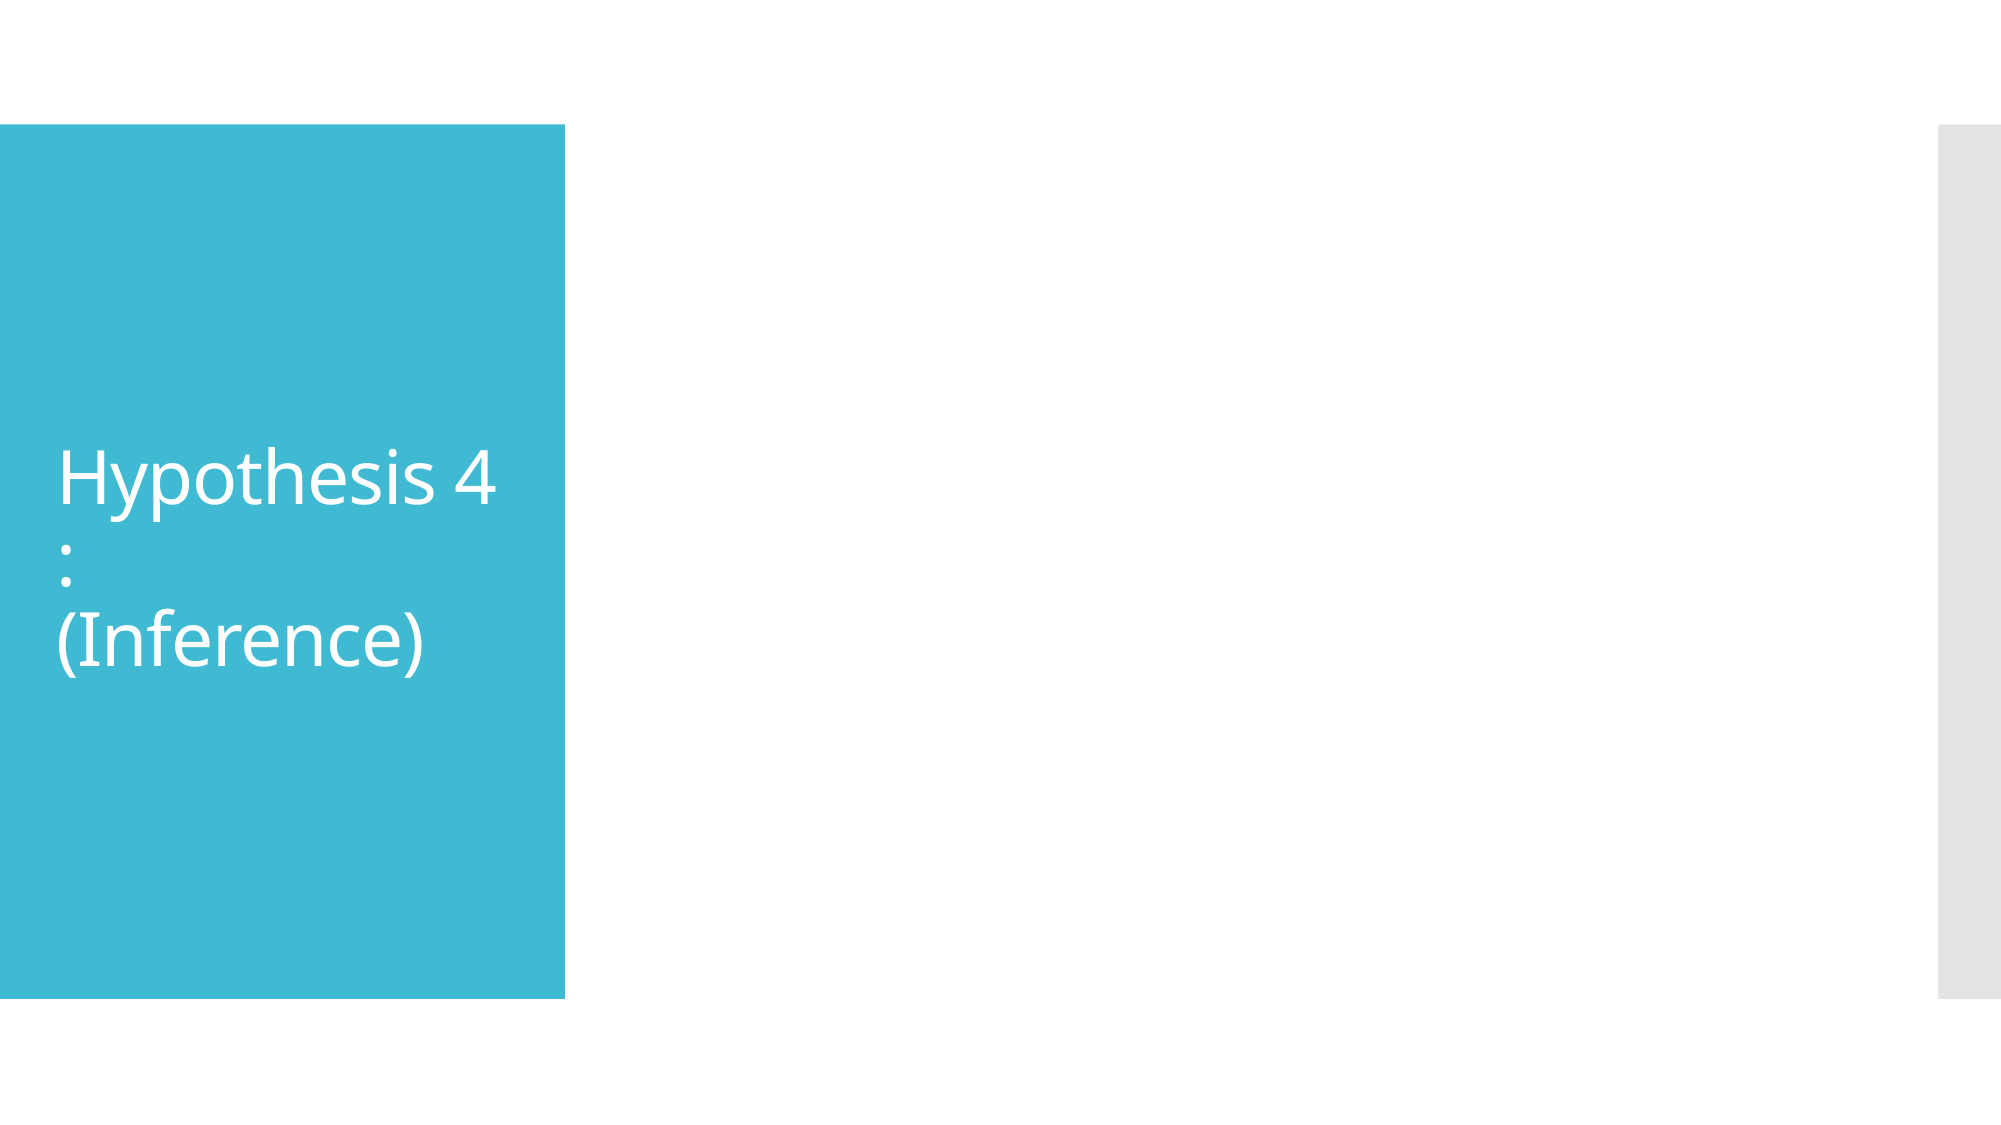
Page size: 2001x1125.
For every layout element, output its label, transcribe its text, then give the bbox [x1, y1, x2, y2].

title Hypothesis 4 : (Inference) [41, 184, 525, 940]
